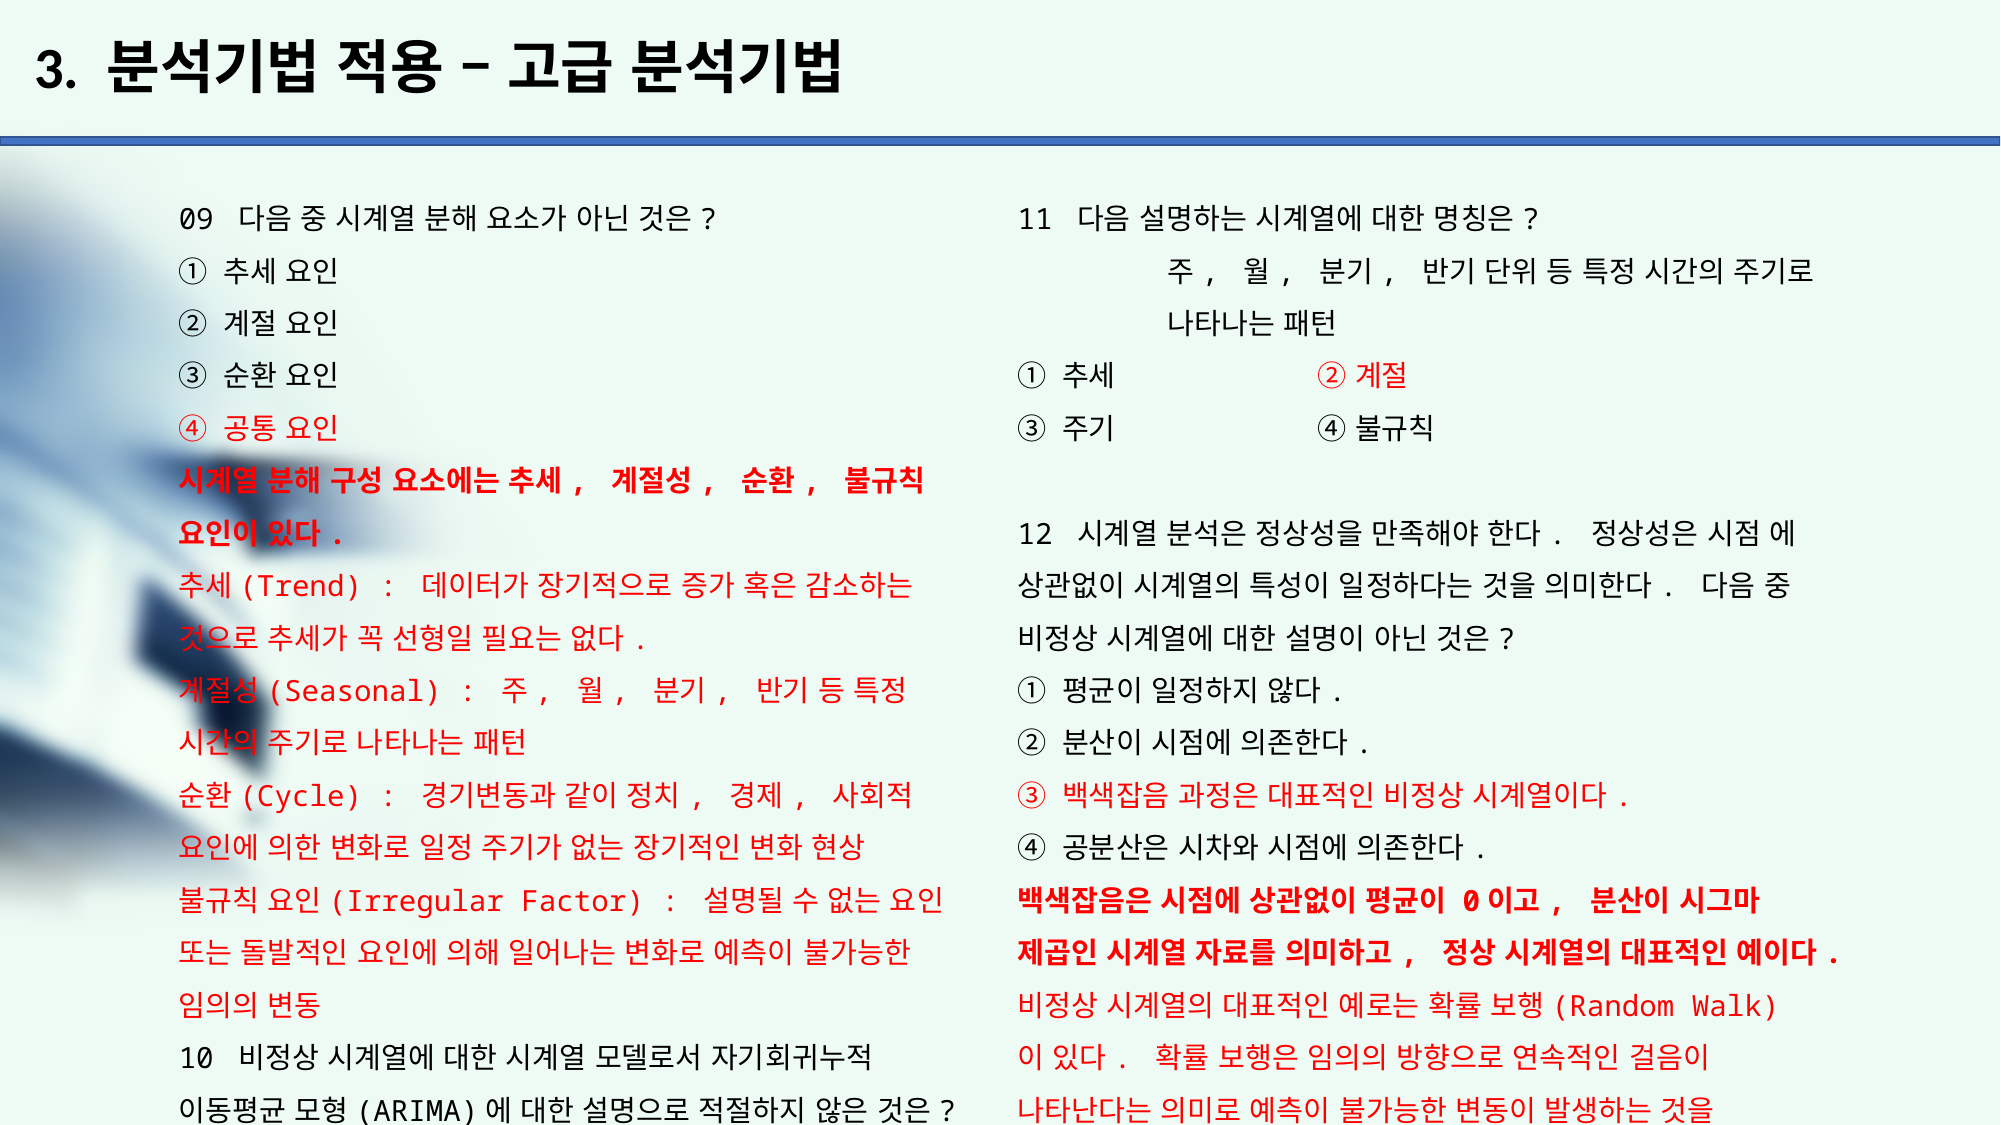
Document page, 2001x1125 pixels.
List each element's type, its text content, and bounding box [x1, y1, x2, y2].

title 3. 분석기법 적용 – 고급 분석기법 [19, 14, 1745, 126]
text_box 11 다음 설명하는 시계열에 대한 명칭은? 주, 월, 분기, 반기 단위 등 특정 시간의 주기로 나타나는 패턴 ① 추세 ② 계절 ③ 주기 ④ 불규칙 12 시계열 분석은 정상성을 만족해야 한다. 정상성은 시점 에 상관없이 시계열의 특성이 일정하다는 것을 의미한다. 다음 중 비정상 시계열에 대한 설명이 아닌 것은? ① 평균이 일정하지 않다. ② 분산이 시점에 의존한다. ③ 백색잡음 과정은 대표적인 비정상 시계열이다. ④ 공분산은 시차와 시점에 의존한다. 백색잡음은 시점에 상관없이 평균이 0이고, 분산이 시그마 제곱인 시계열 자료를 의미하고, 정상 시계열의 대표적인 예이다. 비정상 시계열의 대표적인 예로는 확률 보행(Random Walk) 이 있다. 확률 보행은 임의의 방향으로 연속적인 걸음이 나타난다는 의미로 예측이 불가능한 변동이 발생하는 것을 나타낸다. 시계열 데이터의 정상성은 시점에 상관없이 시계열 특성이 일정한 것을 의미한다. 정상성의 조건은 평균이 일정하고, 분산이 시점에 의존하지 않으며, 공분산은 시차에만 의존하고 시점에는 의존하지 않는다는 것이다. [1002, 175, 1839, 1125]
picture [0, 0, 2000, 136]
picture [0, 146, 2000, 1125]
